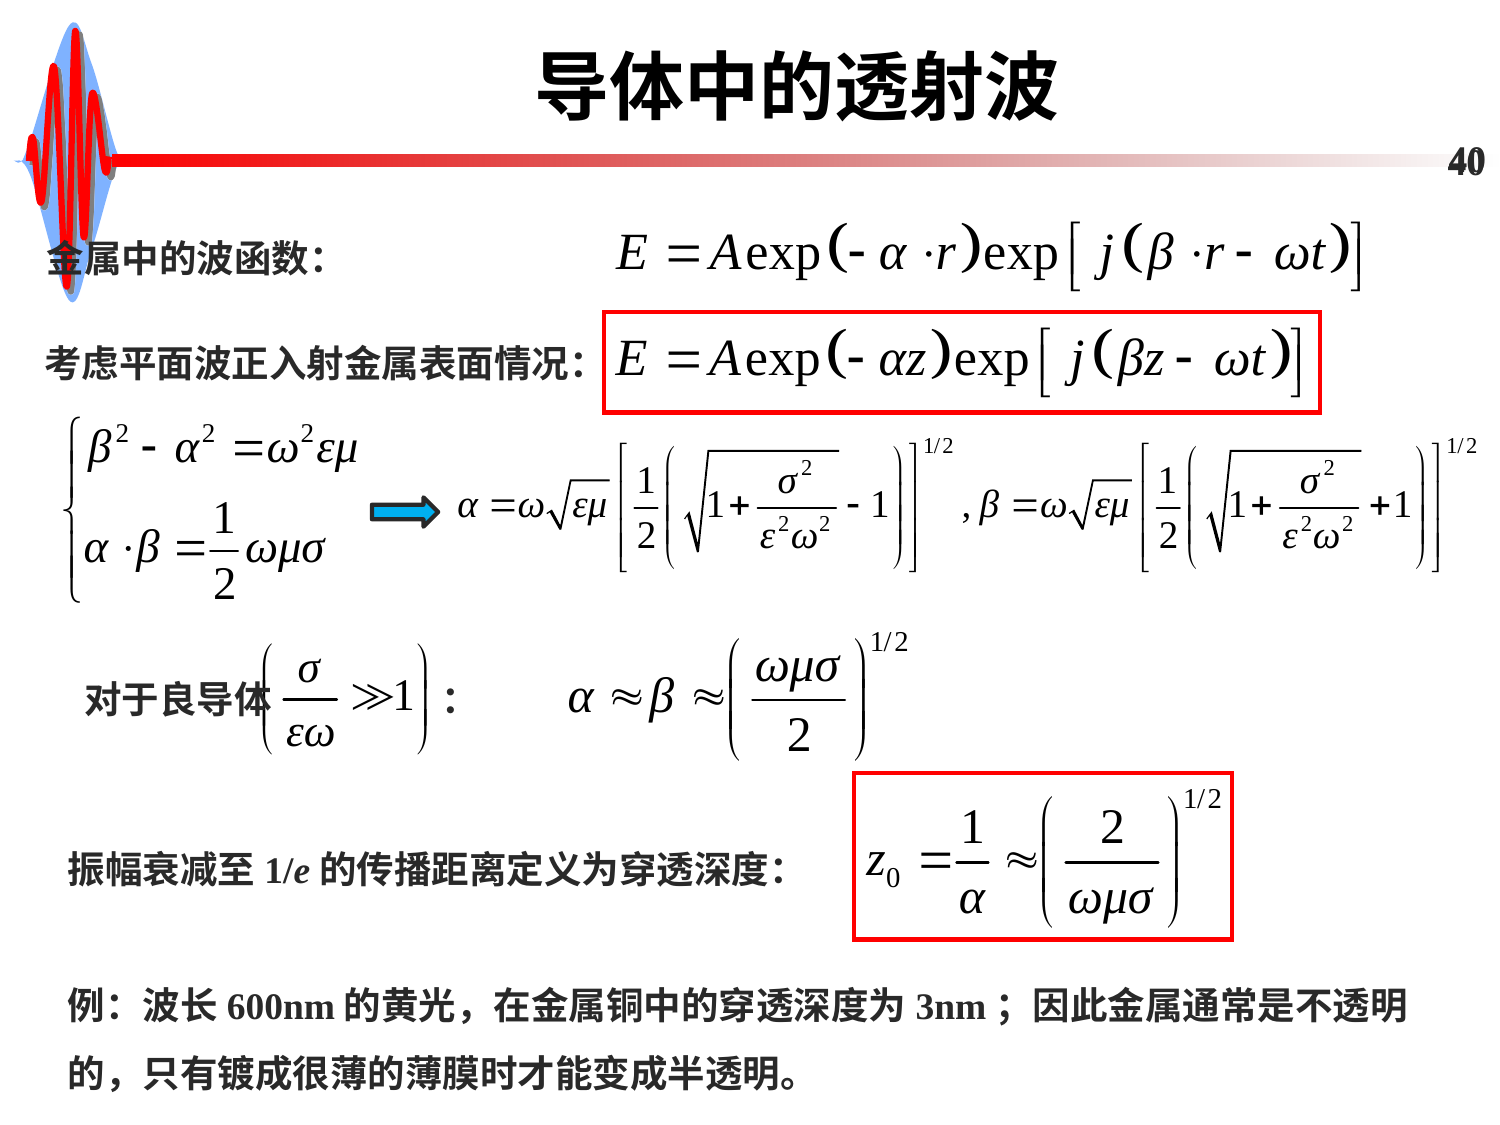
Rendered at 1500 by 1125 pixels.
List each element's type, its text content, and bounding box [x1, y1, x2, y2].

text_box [52, 408, 369, 612]
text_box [52, 616, 919, 771]
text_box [29, 207, 1380, 305]
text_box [371, 426, 1483, 581]
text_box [52, 775, 1230, 938]
text_box 40 [1370, 140, 1500, 176]
title 导体中的透射波 [159, 19, 1436, 137]
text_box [29, 314, 1318, 411]
text_box 例：波长600nm的黄光，在金属铜中的穿透深度为3nm；因此金属通常是不透明的，只有镀成很薄的薄膜时才能变成半透明。 [53, 952, 1447, 1102]
